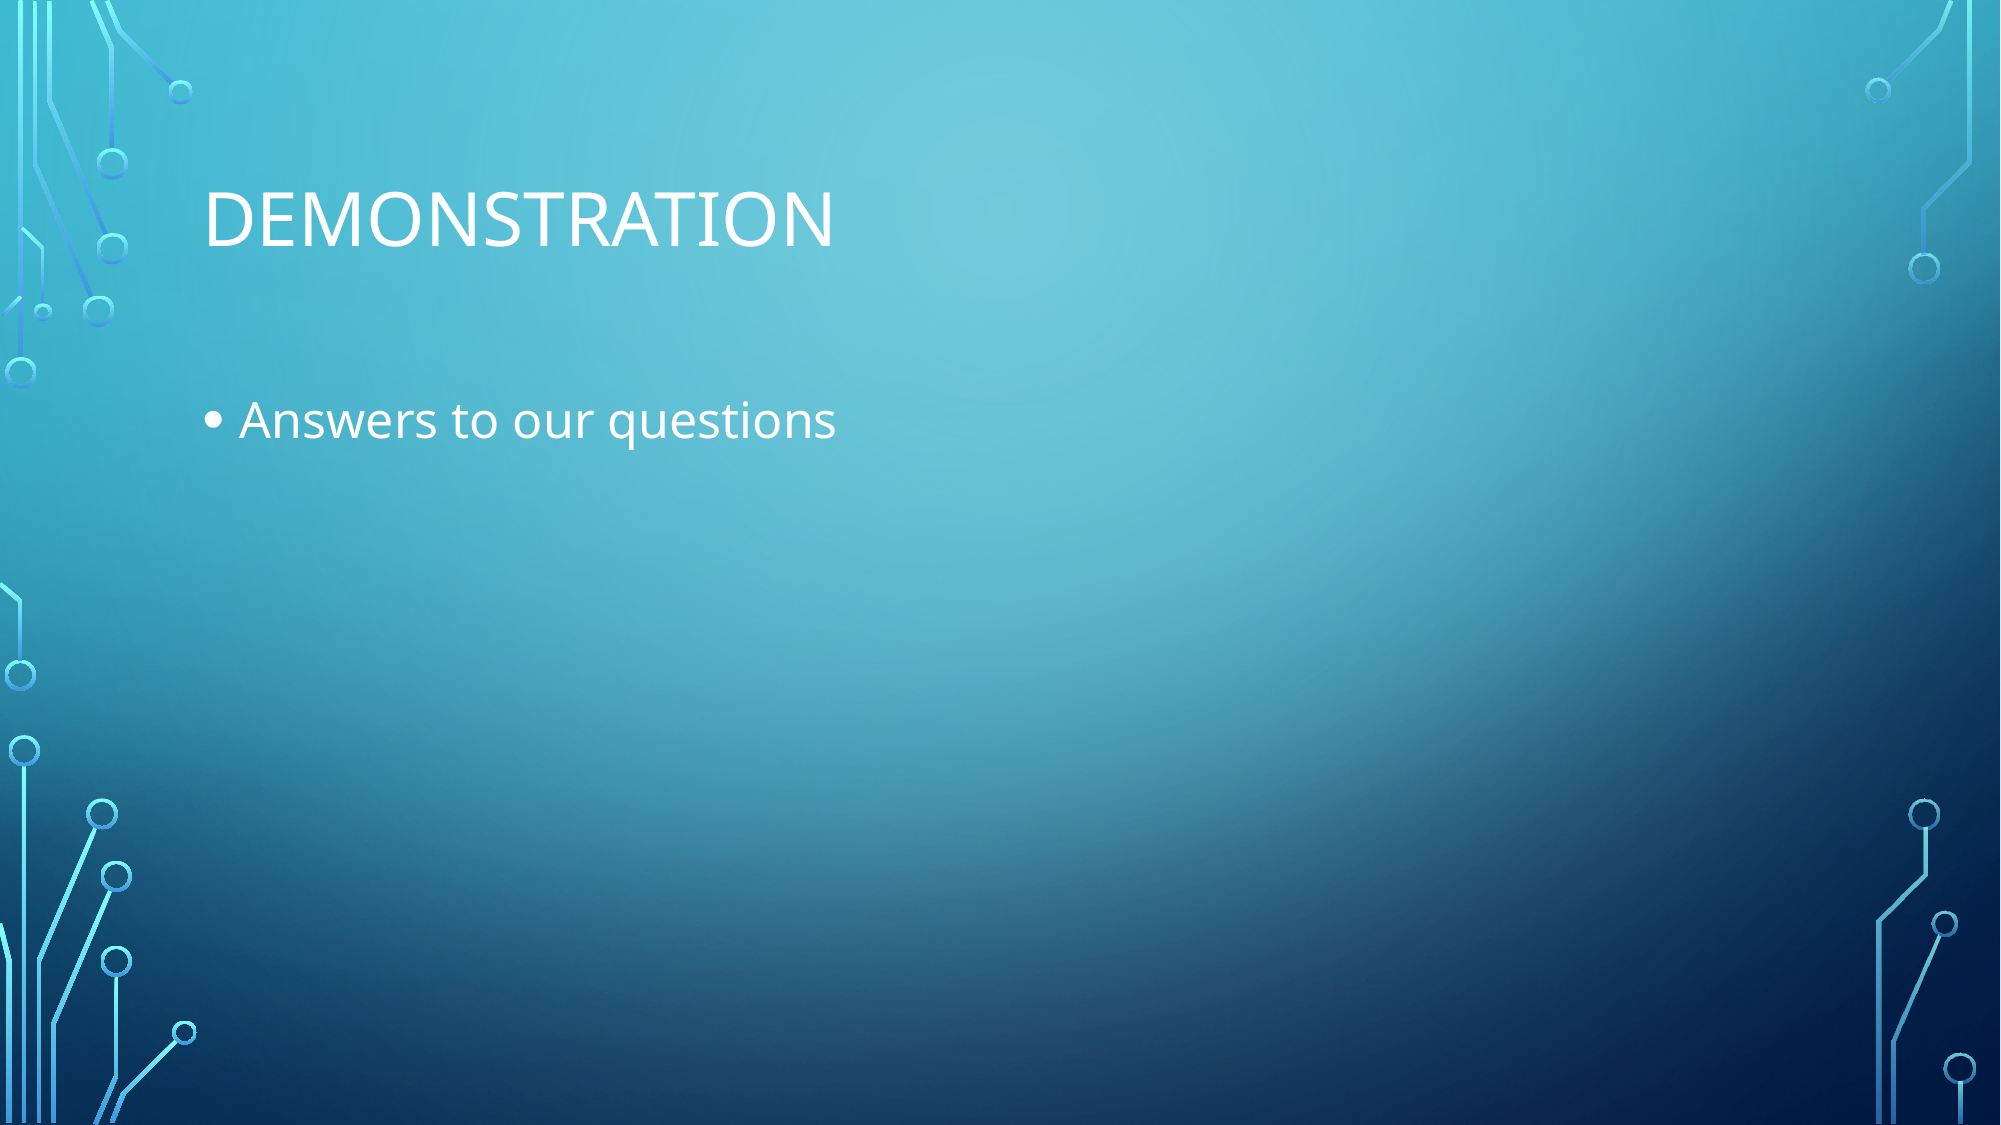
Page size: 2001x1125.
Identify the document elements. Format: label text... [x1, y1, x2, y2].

list Answers to our questions [187, 369, 1813, 950]
title demonstration [187, 101, 1813, 344]
